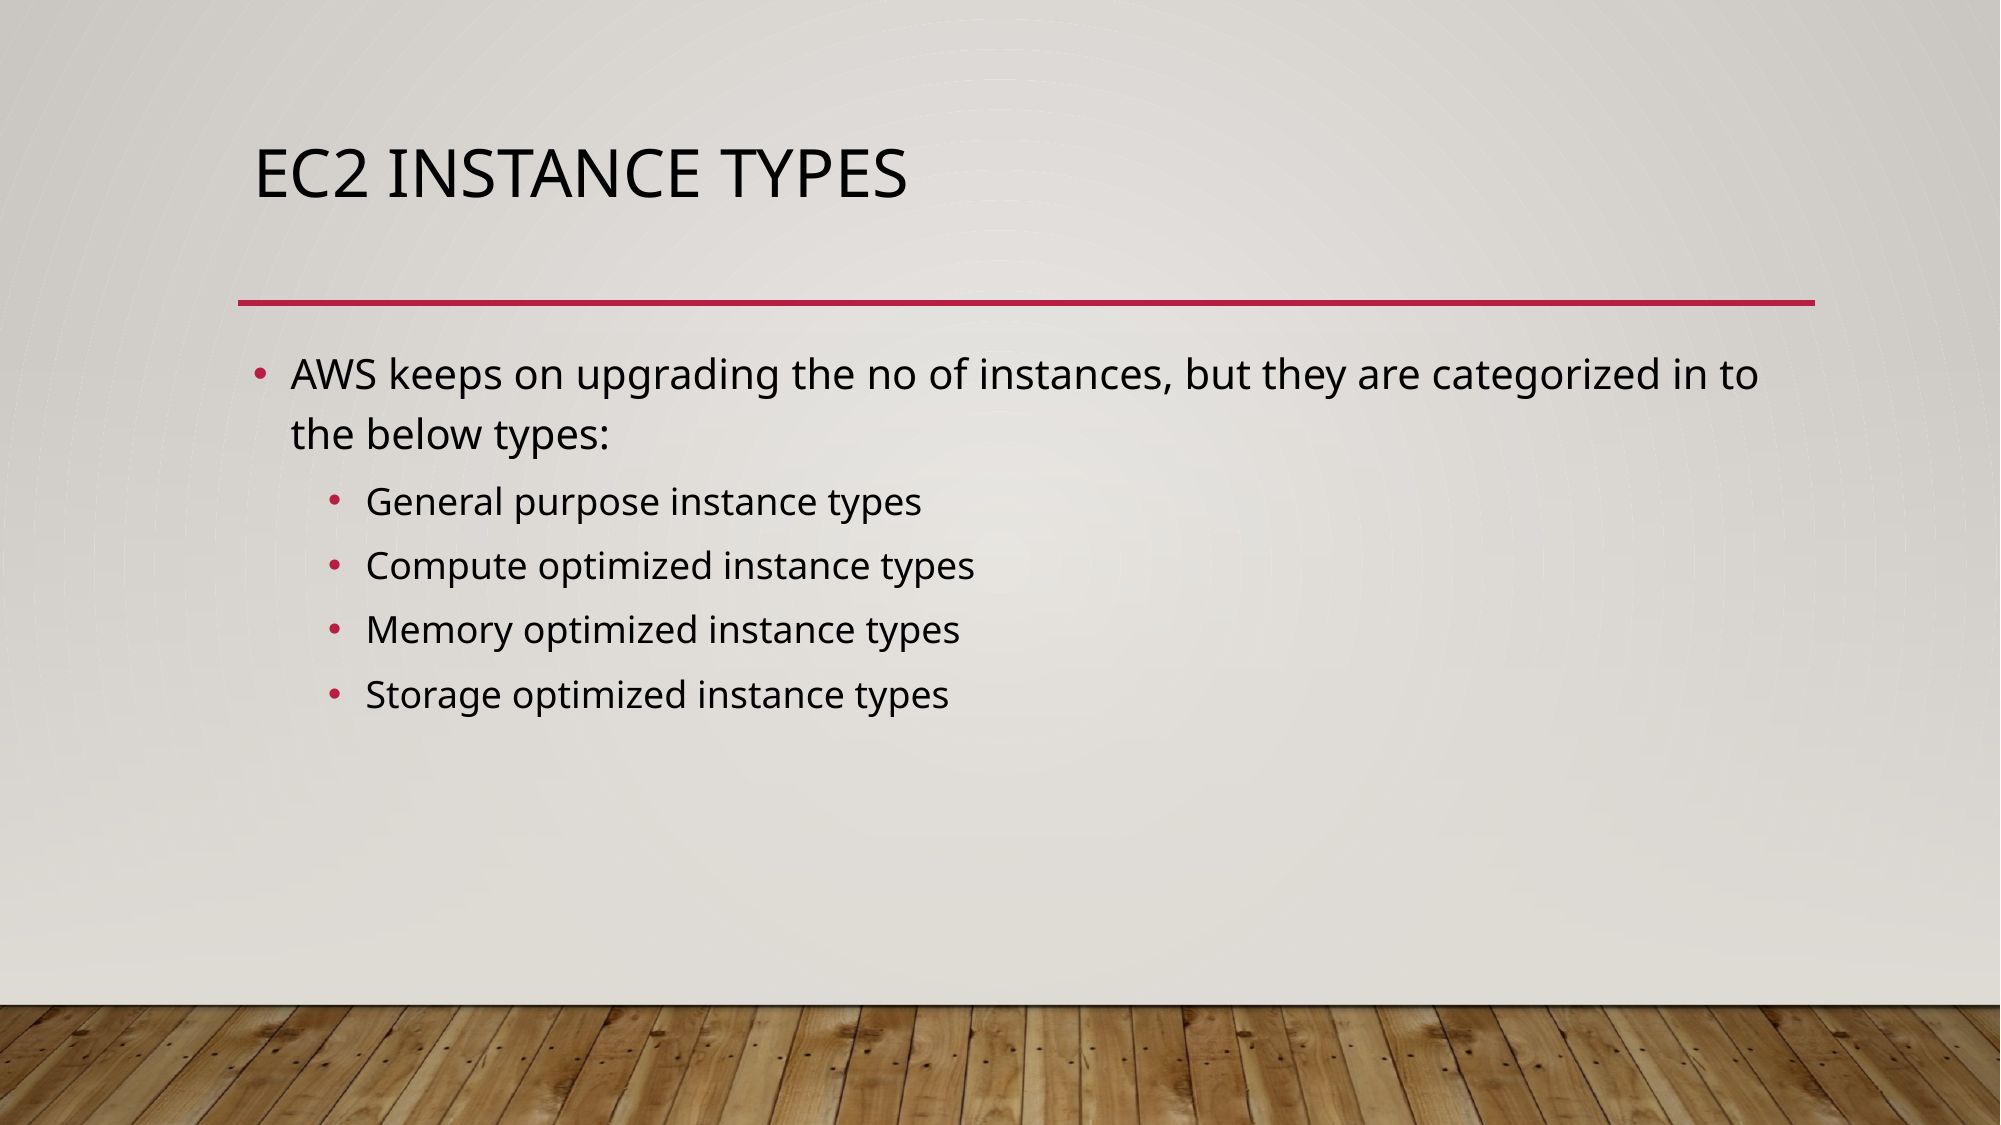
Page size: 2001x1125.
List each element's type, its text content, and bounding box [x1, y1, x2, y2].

list AWS keeps on upgrading the no of instances, but they are categorized in to the below types: General purpose instance types Compute optimized instance types Memory optimized instance types Storage optimized instance types [238, 330, 1814, 897]
title Ec2 instance types [238, 131, 1814, 305]
picture [0, 1005, 2000, 1125]
